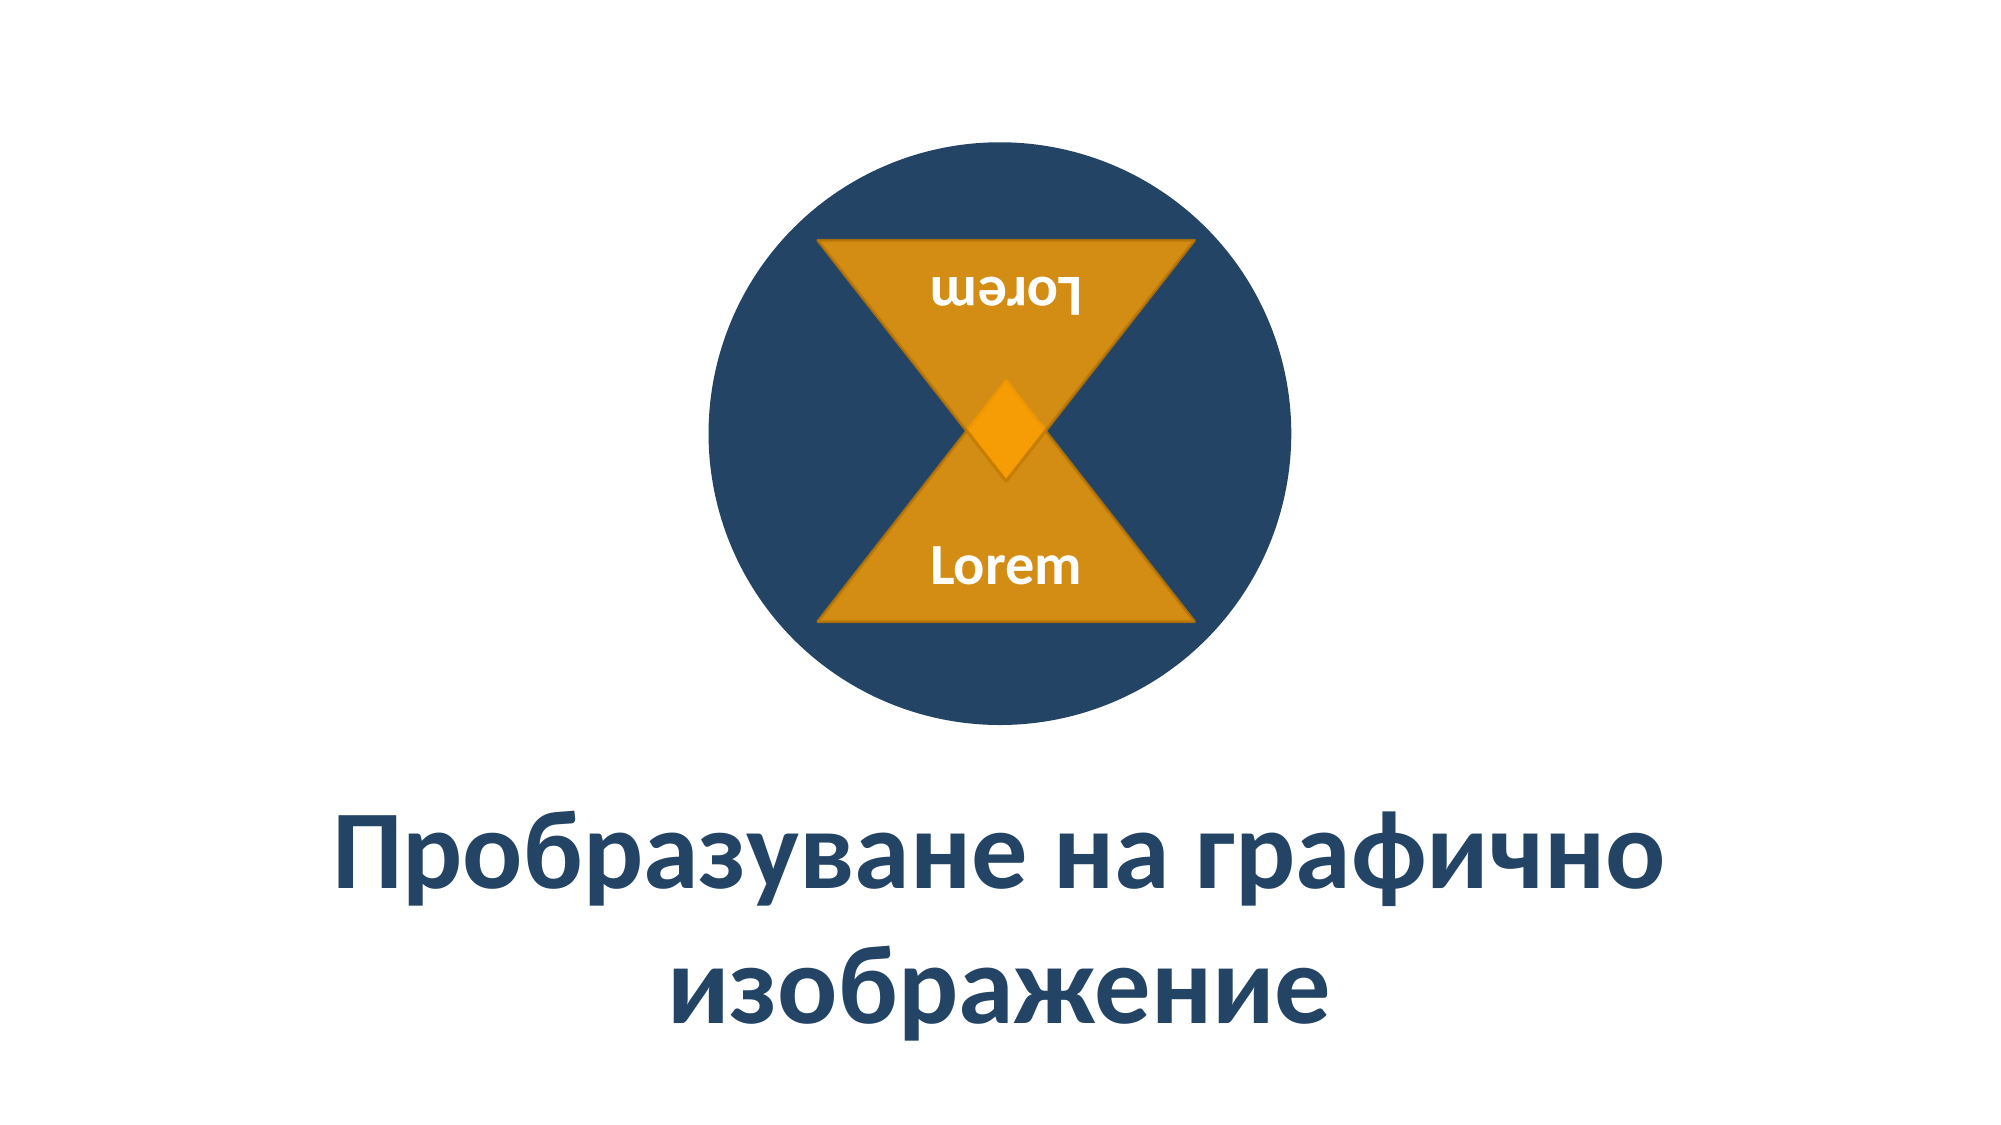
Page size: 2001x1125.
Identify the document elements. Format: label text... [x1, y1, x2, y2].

text_box Lorem [816, 431, 1197, 624]
text_box Lorem [816, 238, 1197, 484]
title Пробразуване на графично изображение [100, 771, 1900, 1050]
